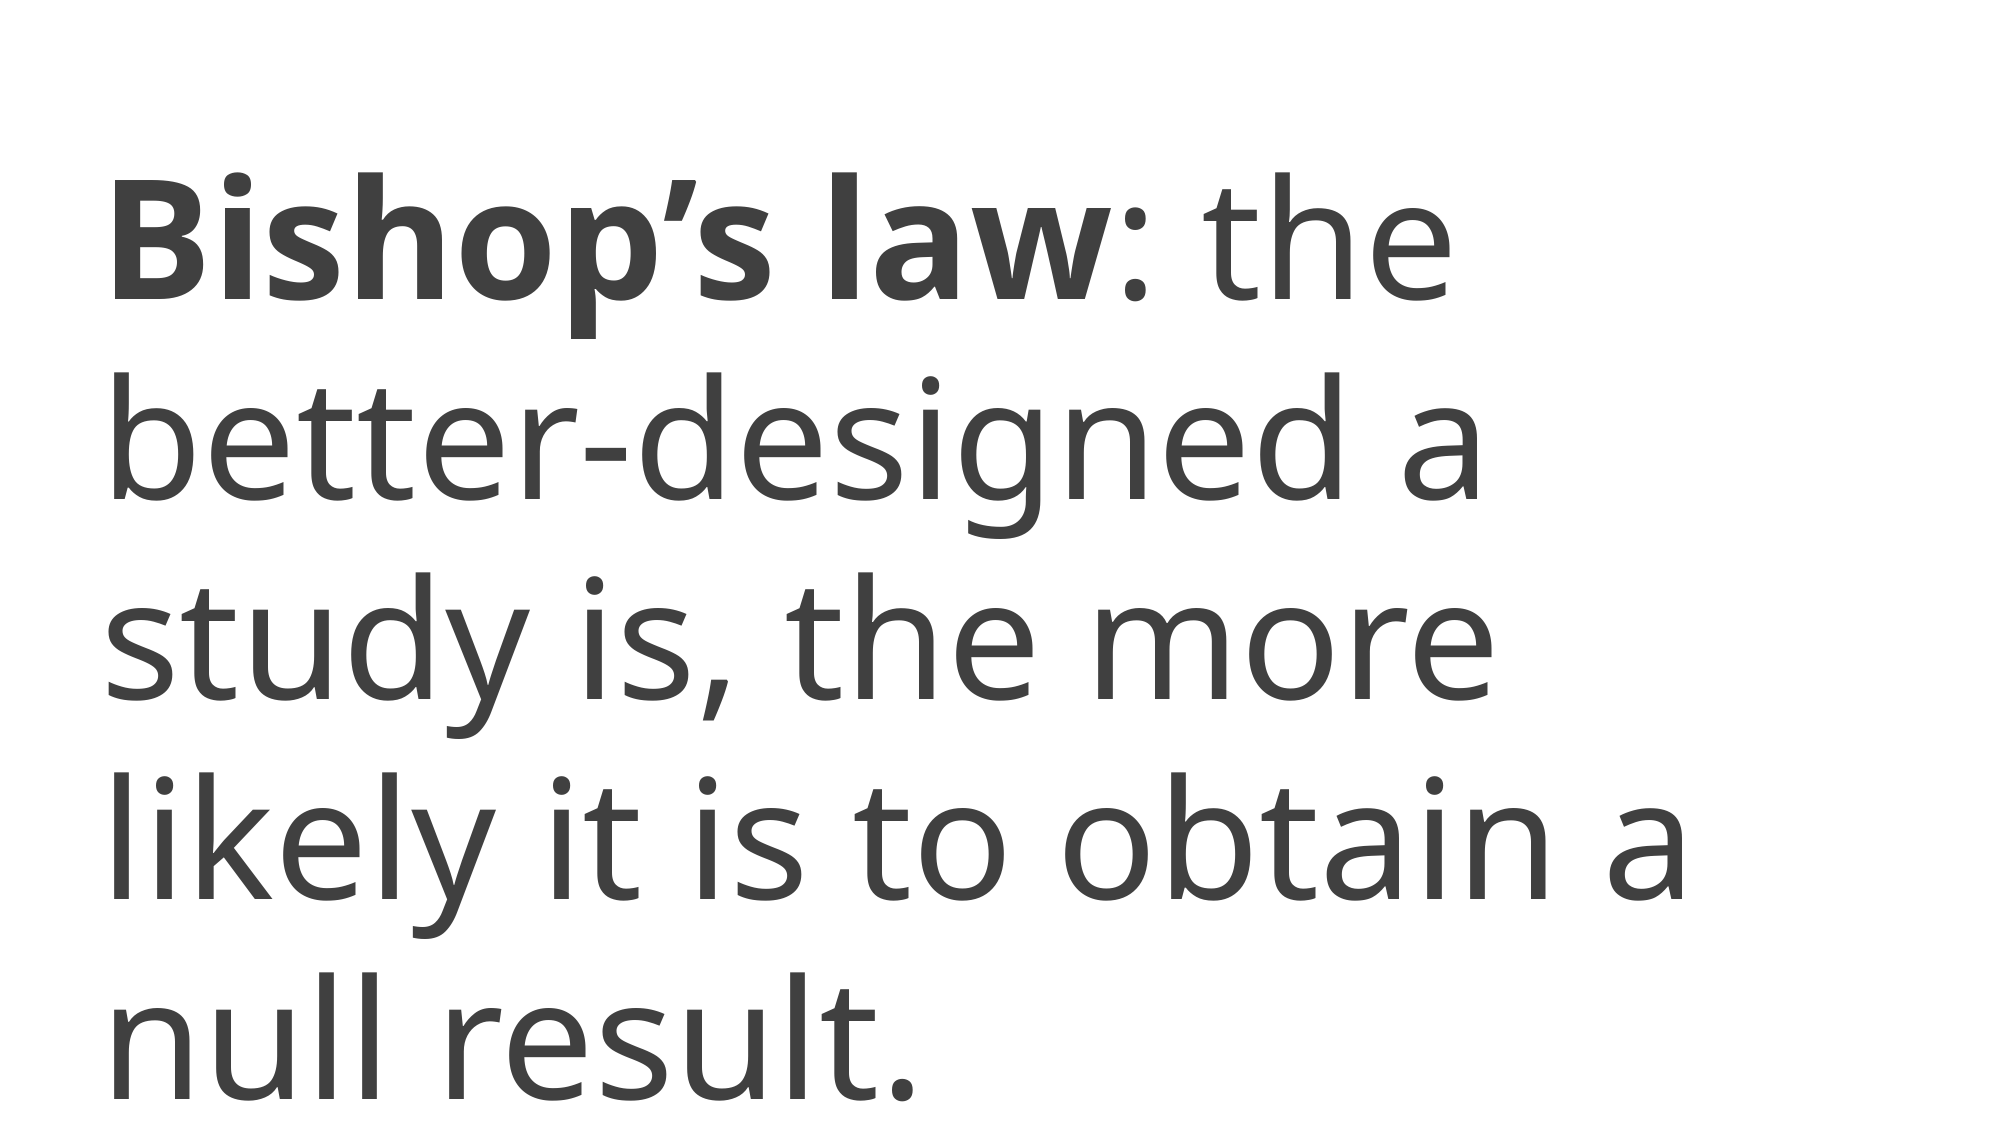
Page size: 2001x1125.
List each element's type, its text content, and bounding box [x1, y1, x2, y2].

text_box Bishop’s law: the better-designed a study is, the more likely it is to obtain a null result. [85, 125, 1947, 1049]
